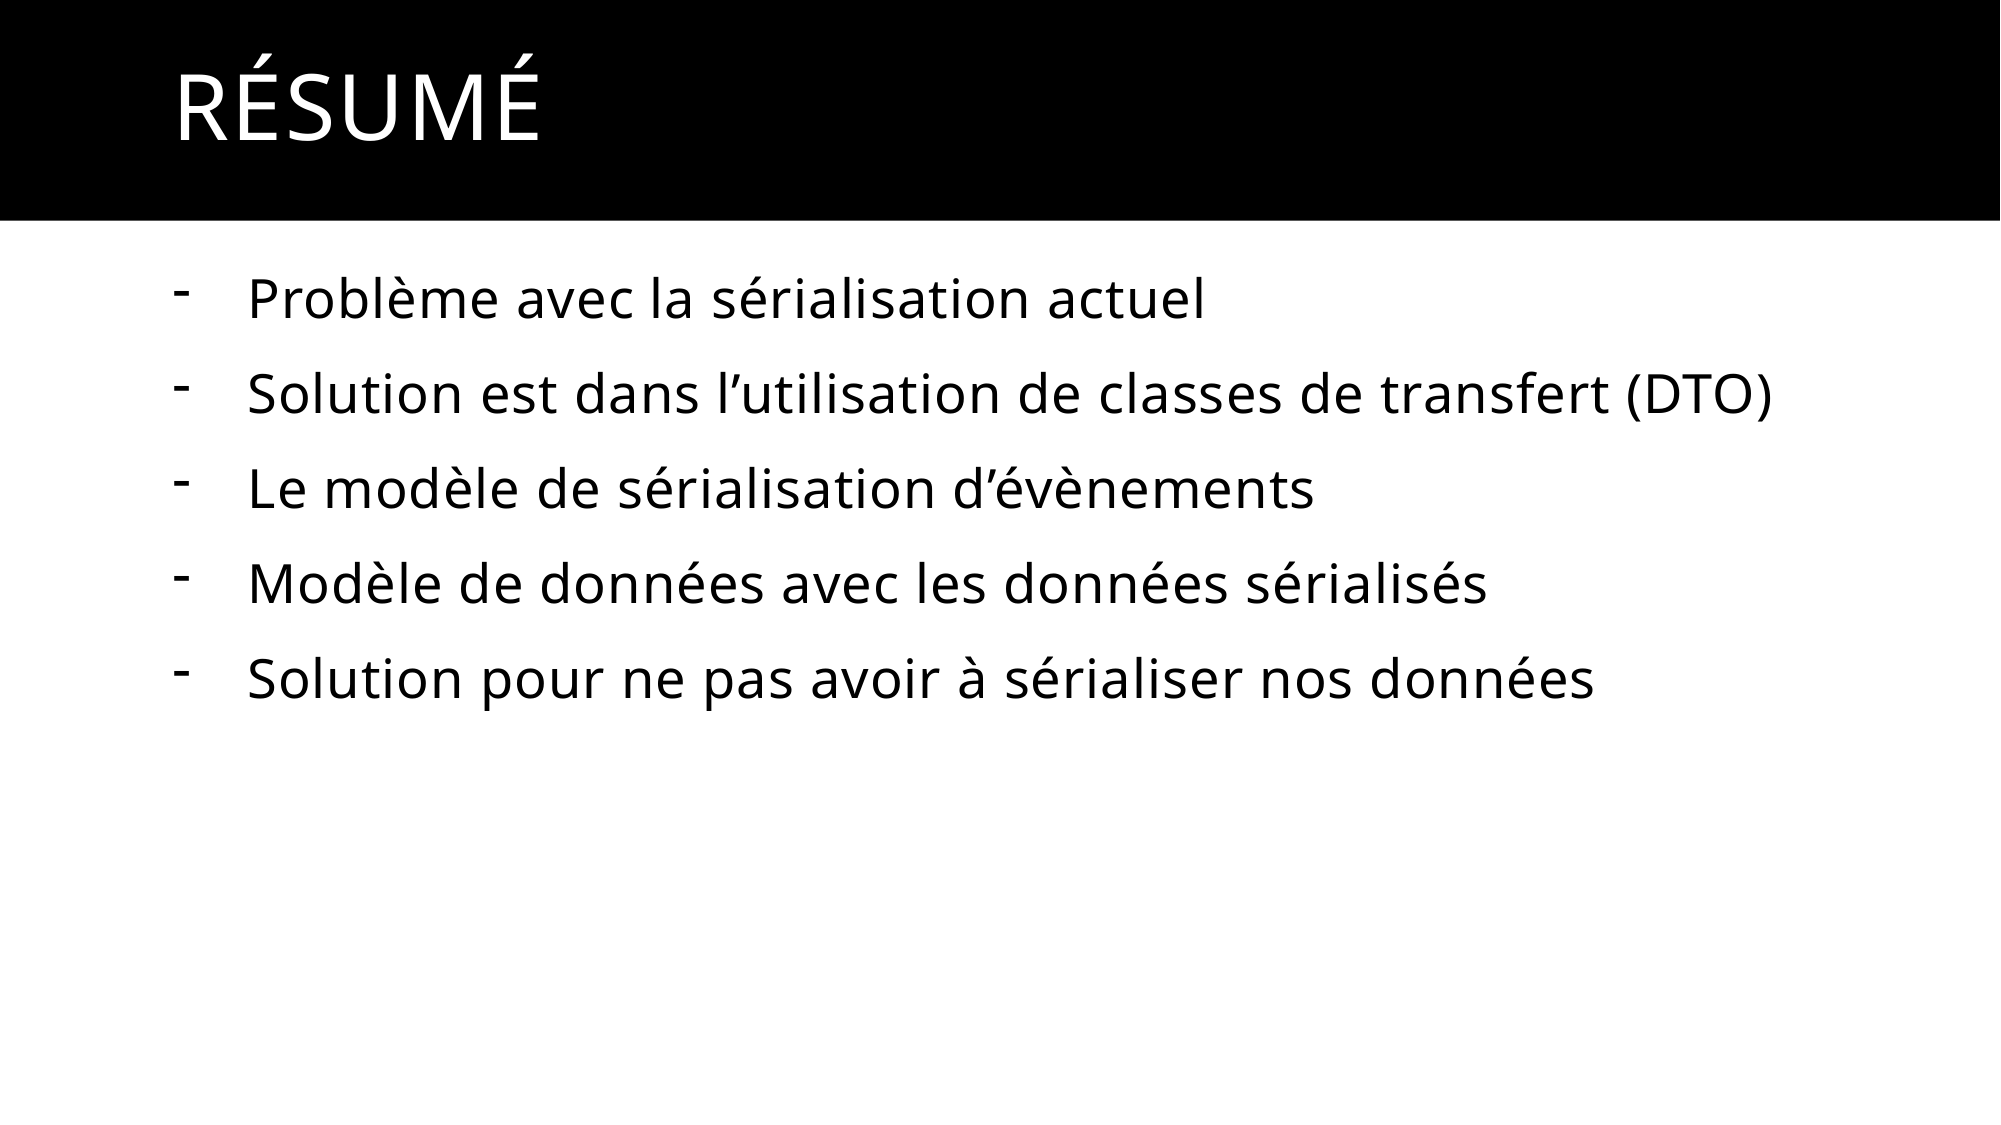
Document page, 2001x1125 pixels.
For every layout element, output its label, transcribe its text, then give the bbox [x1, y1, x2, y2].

title Résumé [157, 0, 1842, 221]
list Problème avec la sérialisation actuel Solution est dans l’utilisation de classes de transfert (DTO) Le modèle de sérialisation d’évènements Modèle de données avec les données sérialisés Solution pour ne pas avoir à sérialiser nos données [157, 256, 1842, 1014]
